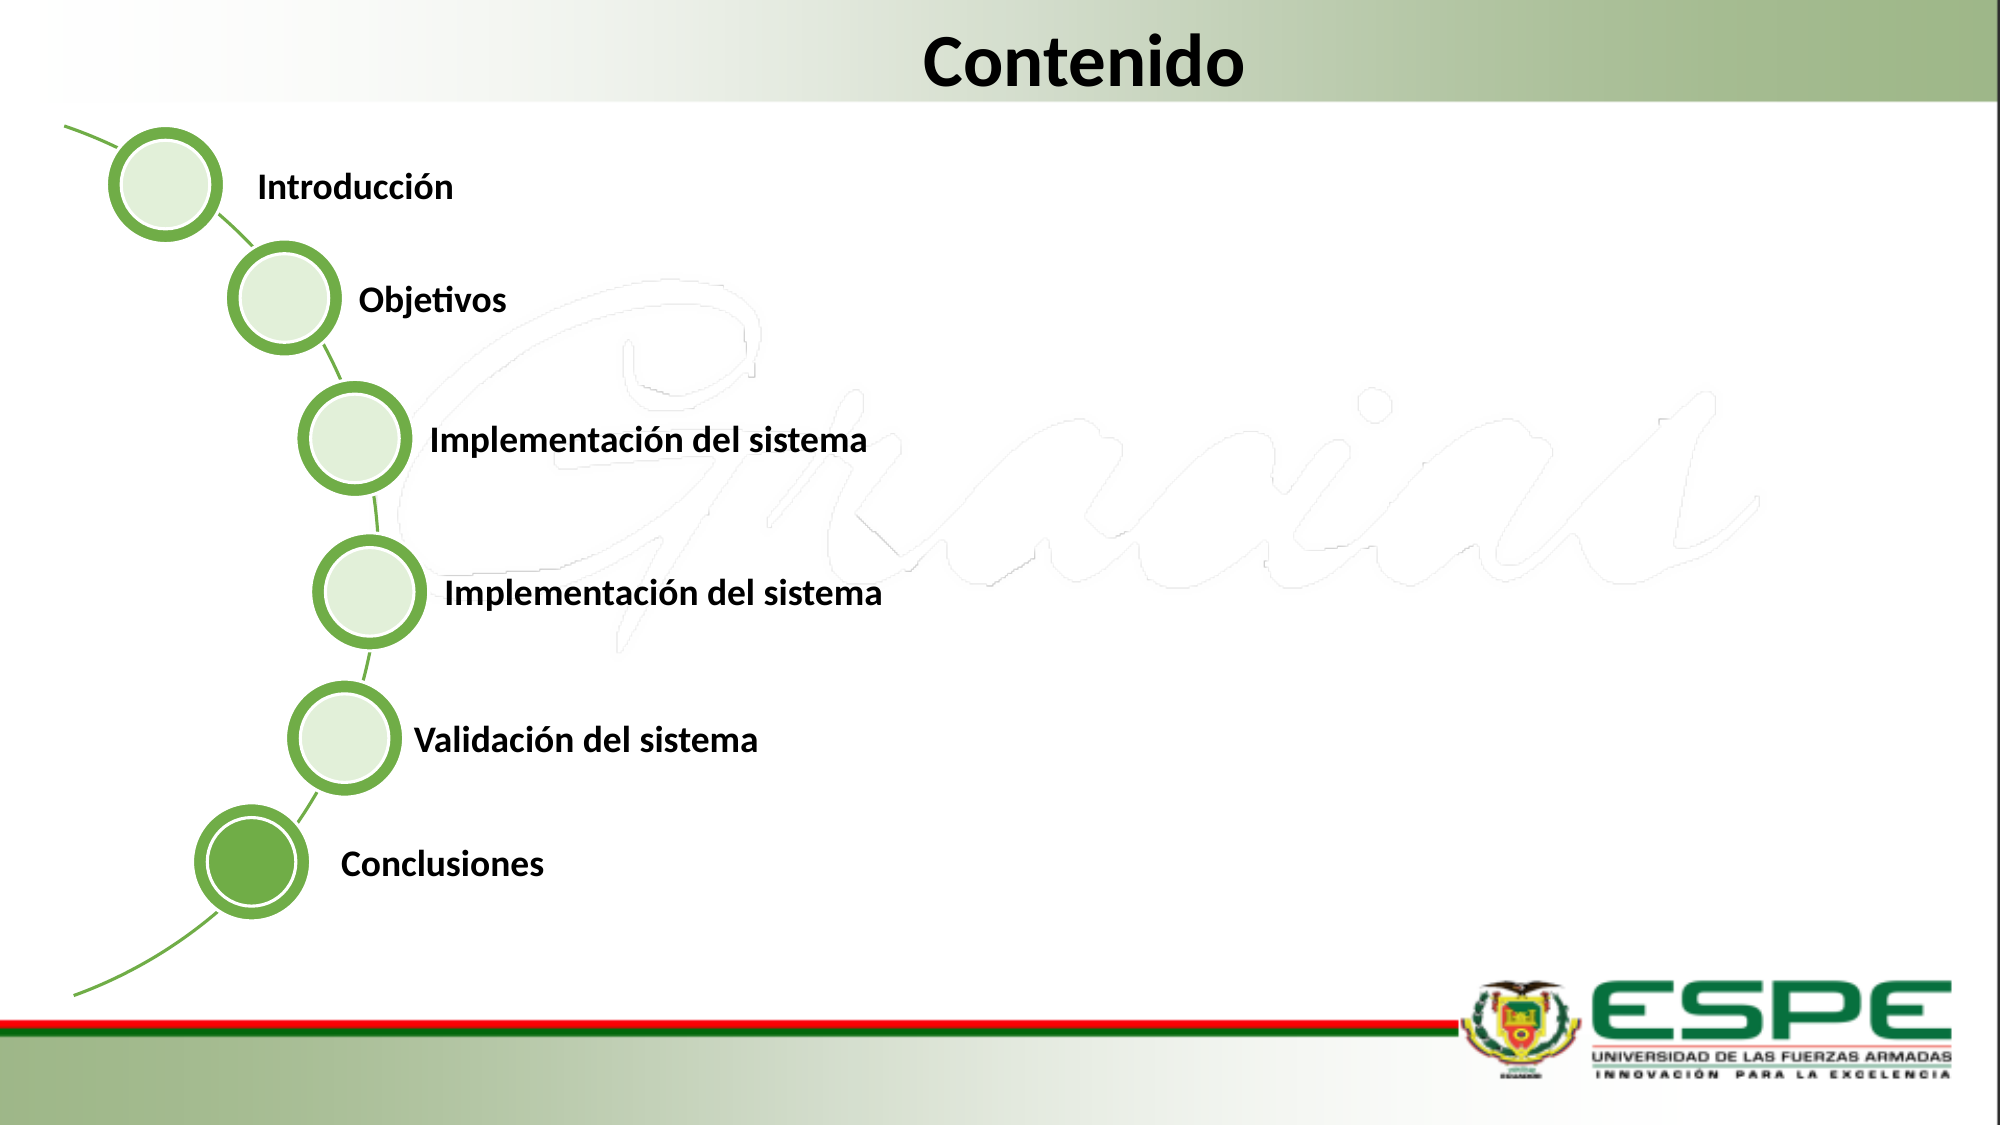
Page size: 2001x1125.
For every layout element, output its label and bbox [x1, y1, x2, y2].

text_box [192, 802, 311, 921]
text_box [310, 532, 429, 651]
text_box [295, 379, 414, 498]
text_box [106, 125, 225, 244]
text_box [225, 238, 344, 358]
picture [0, 0, 2000, 1125]
text_box [285, 679, 404, 798]
